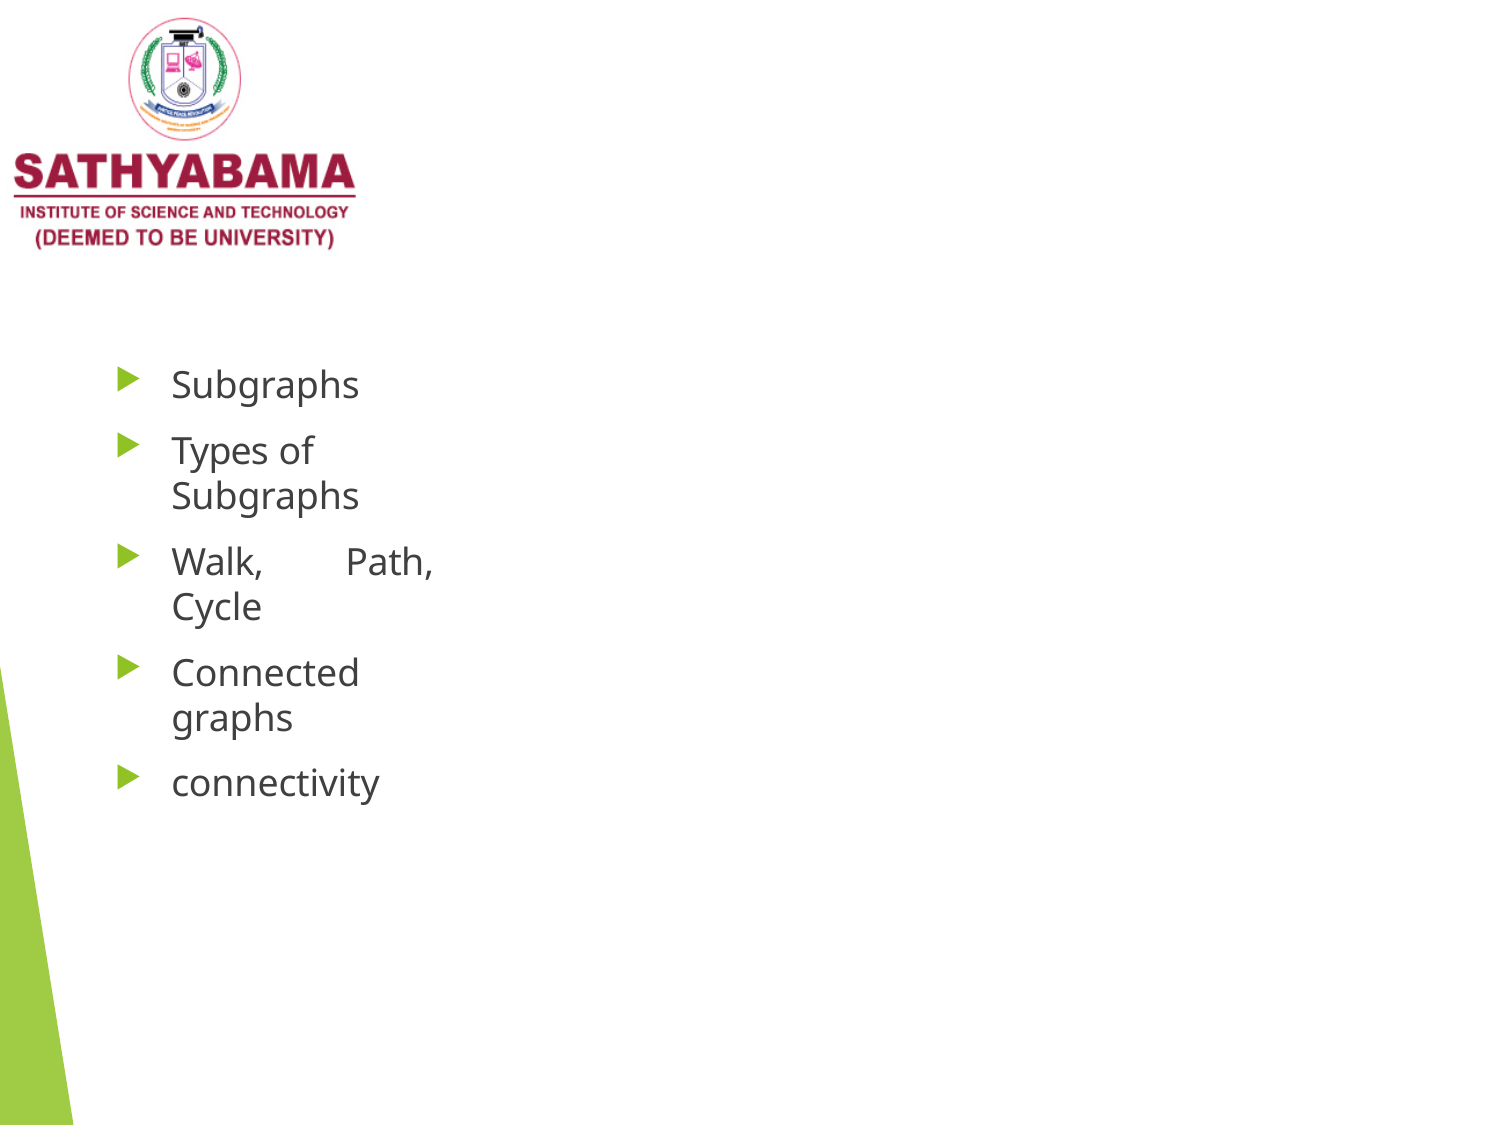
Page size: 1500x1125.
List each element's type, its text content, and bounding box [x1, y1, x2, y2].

text_box Subgraphs Types of Subgraphs Walk, Path, Cycle Connected graphs connectivity [112, 338, 492, 805]
text_box [0, 665, 74, 1125]
picture [0, 0, 373, 258]
